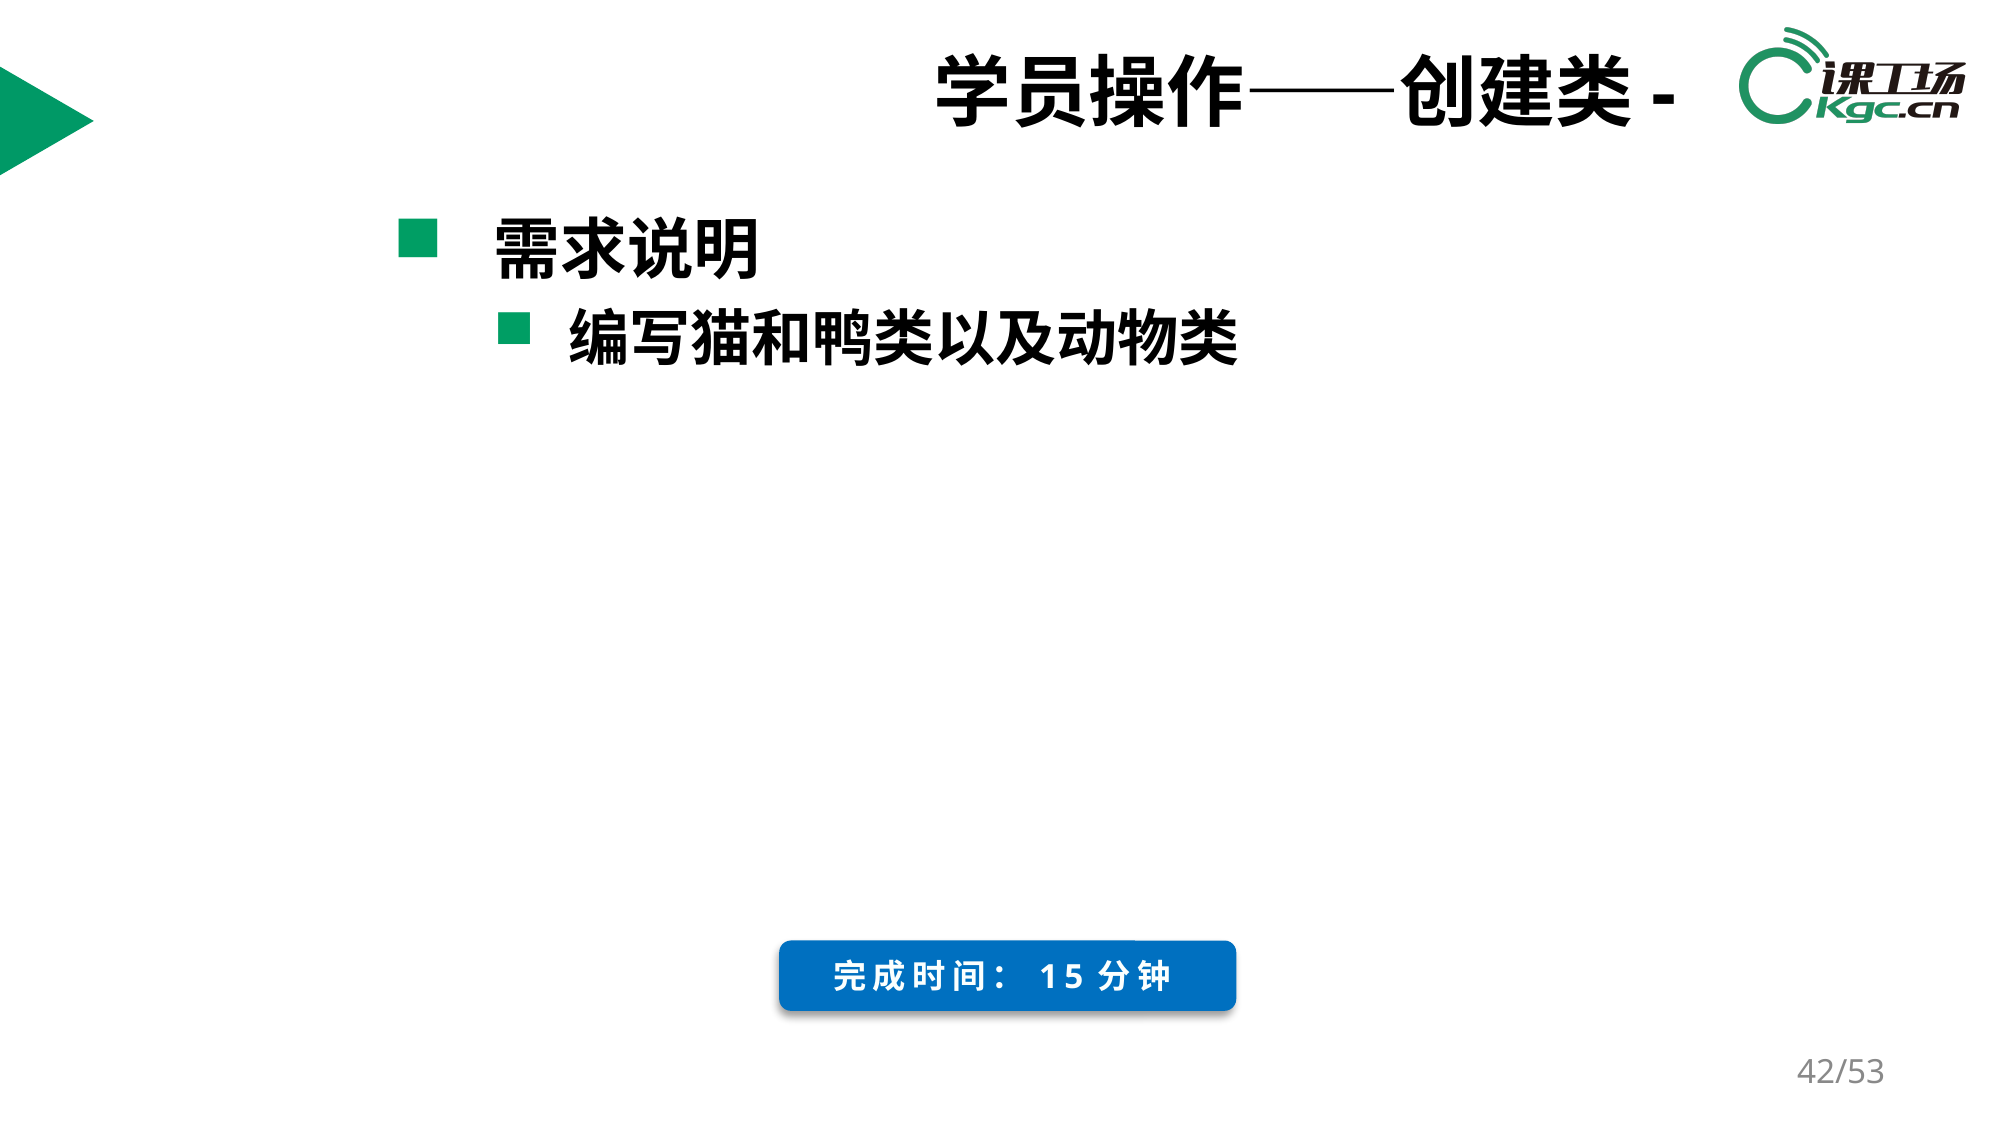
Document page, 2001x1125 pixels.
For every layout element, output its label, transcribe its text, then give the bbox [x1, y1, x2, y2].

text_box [778, 940, 1237, 1012]
picture [1739, 27, 1966, 124]
slide_number 42/53 [1433, 1042, 1901, 1104]
title 学员操作——创建类- [918, 11, 1721, 168]
list 需求说明 编写猫和鸭类以及动物类 [378, 199, 1633, 835]
